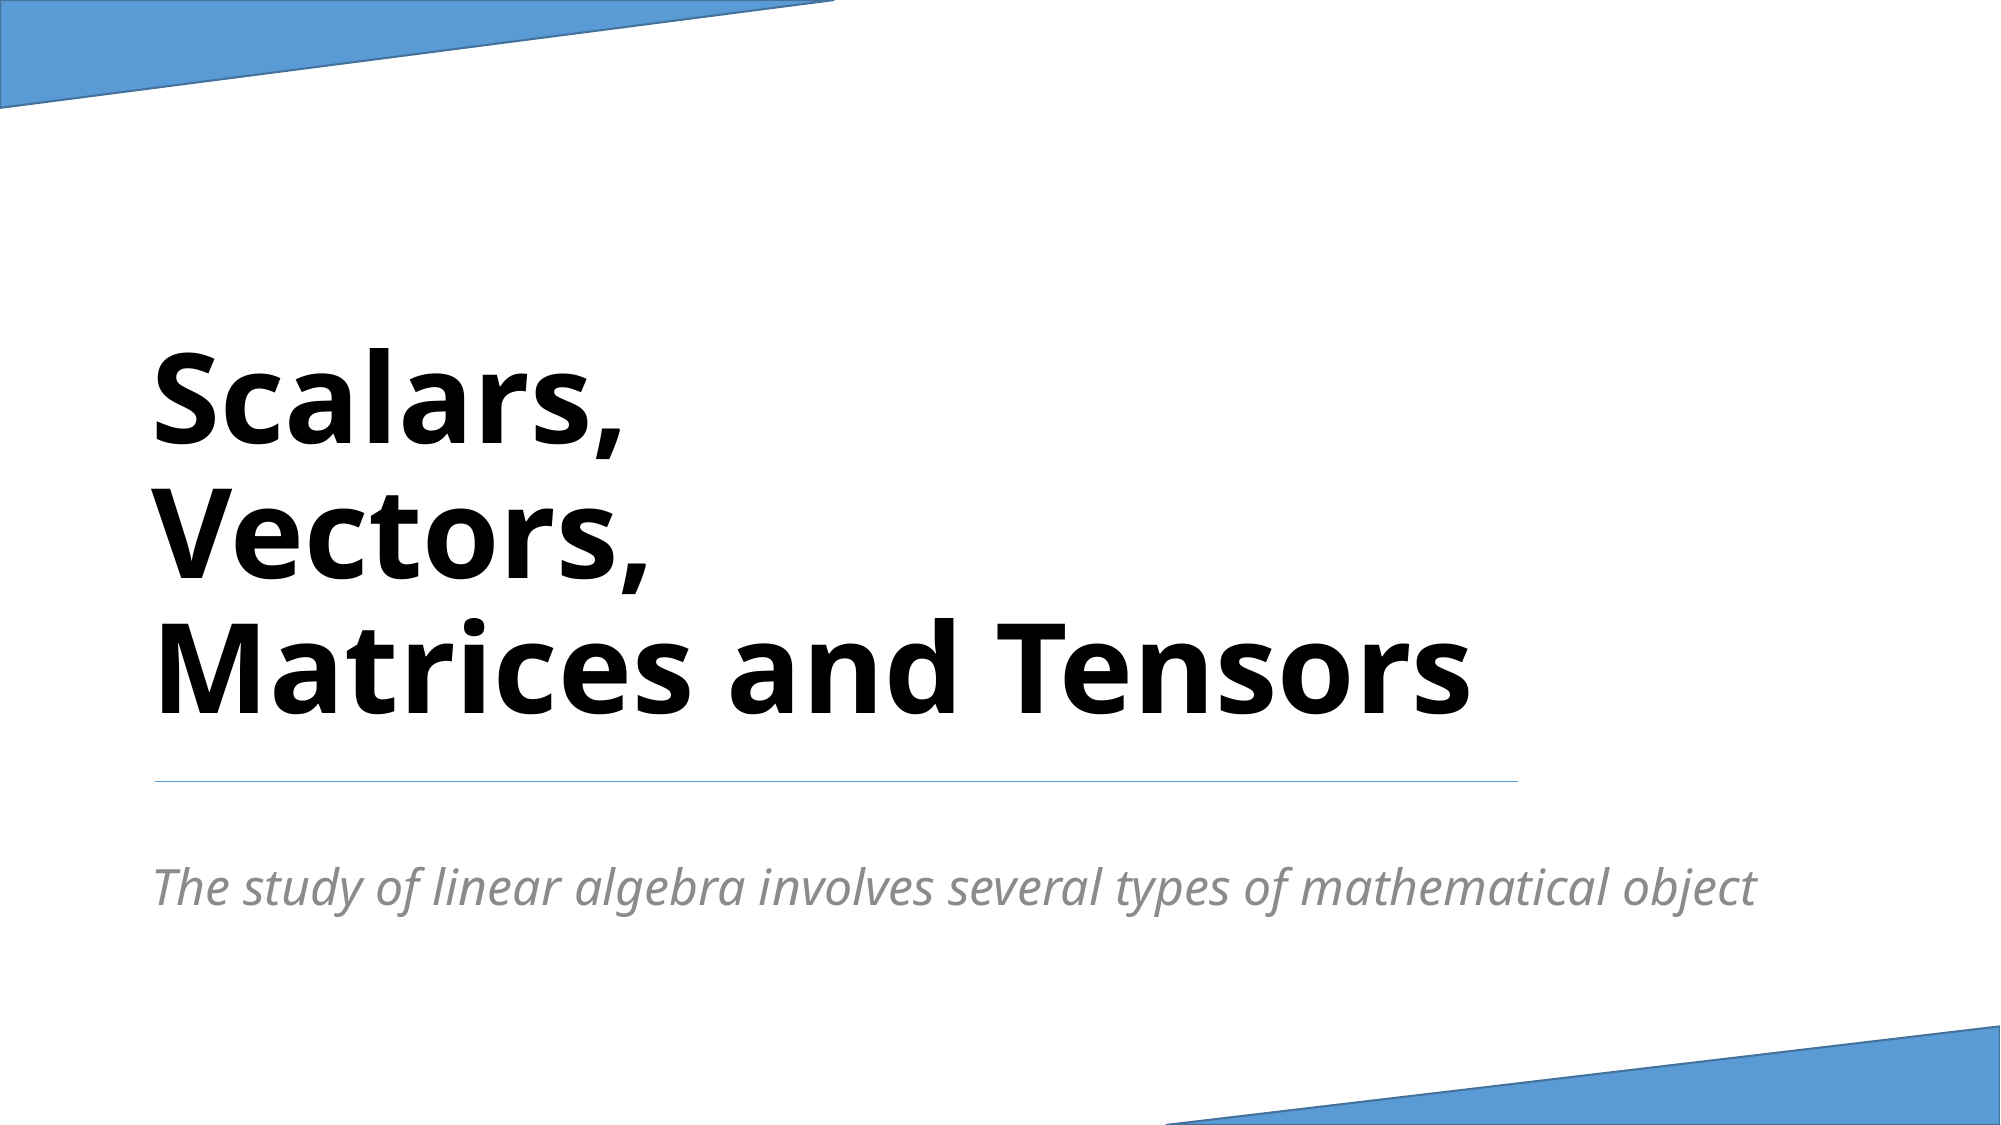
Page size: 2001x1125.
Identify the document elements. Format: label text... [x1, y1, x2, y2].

list The study of linear algebra involves several types of mathematical object [136, 855, 1862, 999]
text_box [0, 0, 835, 109]
title Scalars, Vectors, Matrices and Tensors [136, 280, 1862, 749]
text_box [1165, 1025, 2000, 1125]
